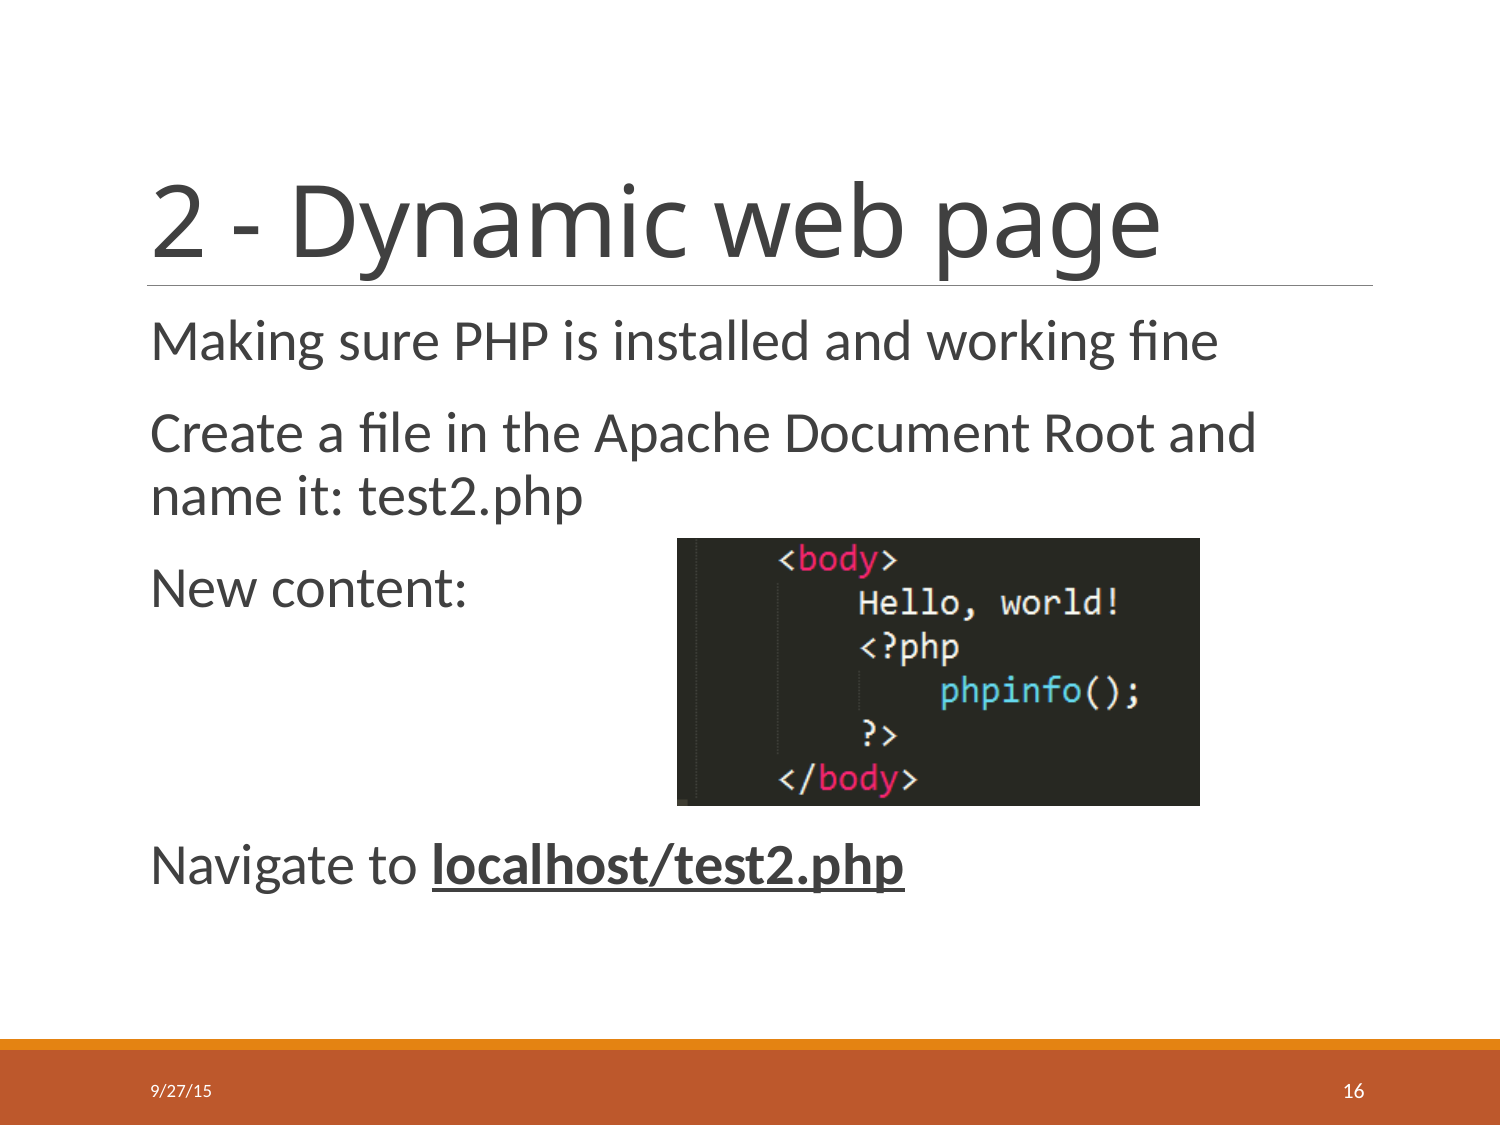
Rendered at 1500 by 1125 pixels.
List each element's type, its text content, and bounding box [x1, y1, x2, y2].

picture [677, 538, 1201, 807]
title 2 - Dynamic web page [135, 47, 1373, 285]
slide_number 16 [1218, 1059, 1380, 1120]
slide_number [135, 1059, 440, 1120]
list Making sure PHP is installed and working fine Create a file in the Apache Document Root and name it: test2.php New content: Navigate to localhost/test2.php [135, 302, 1373, 963]
